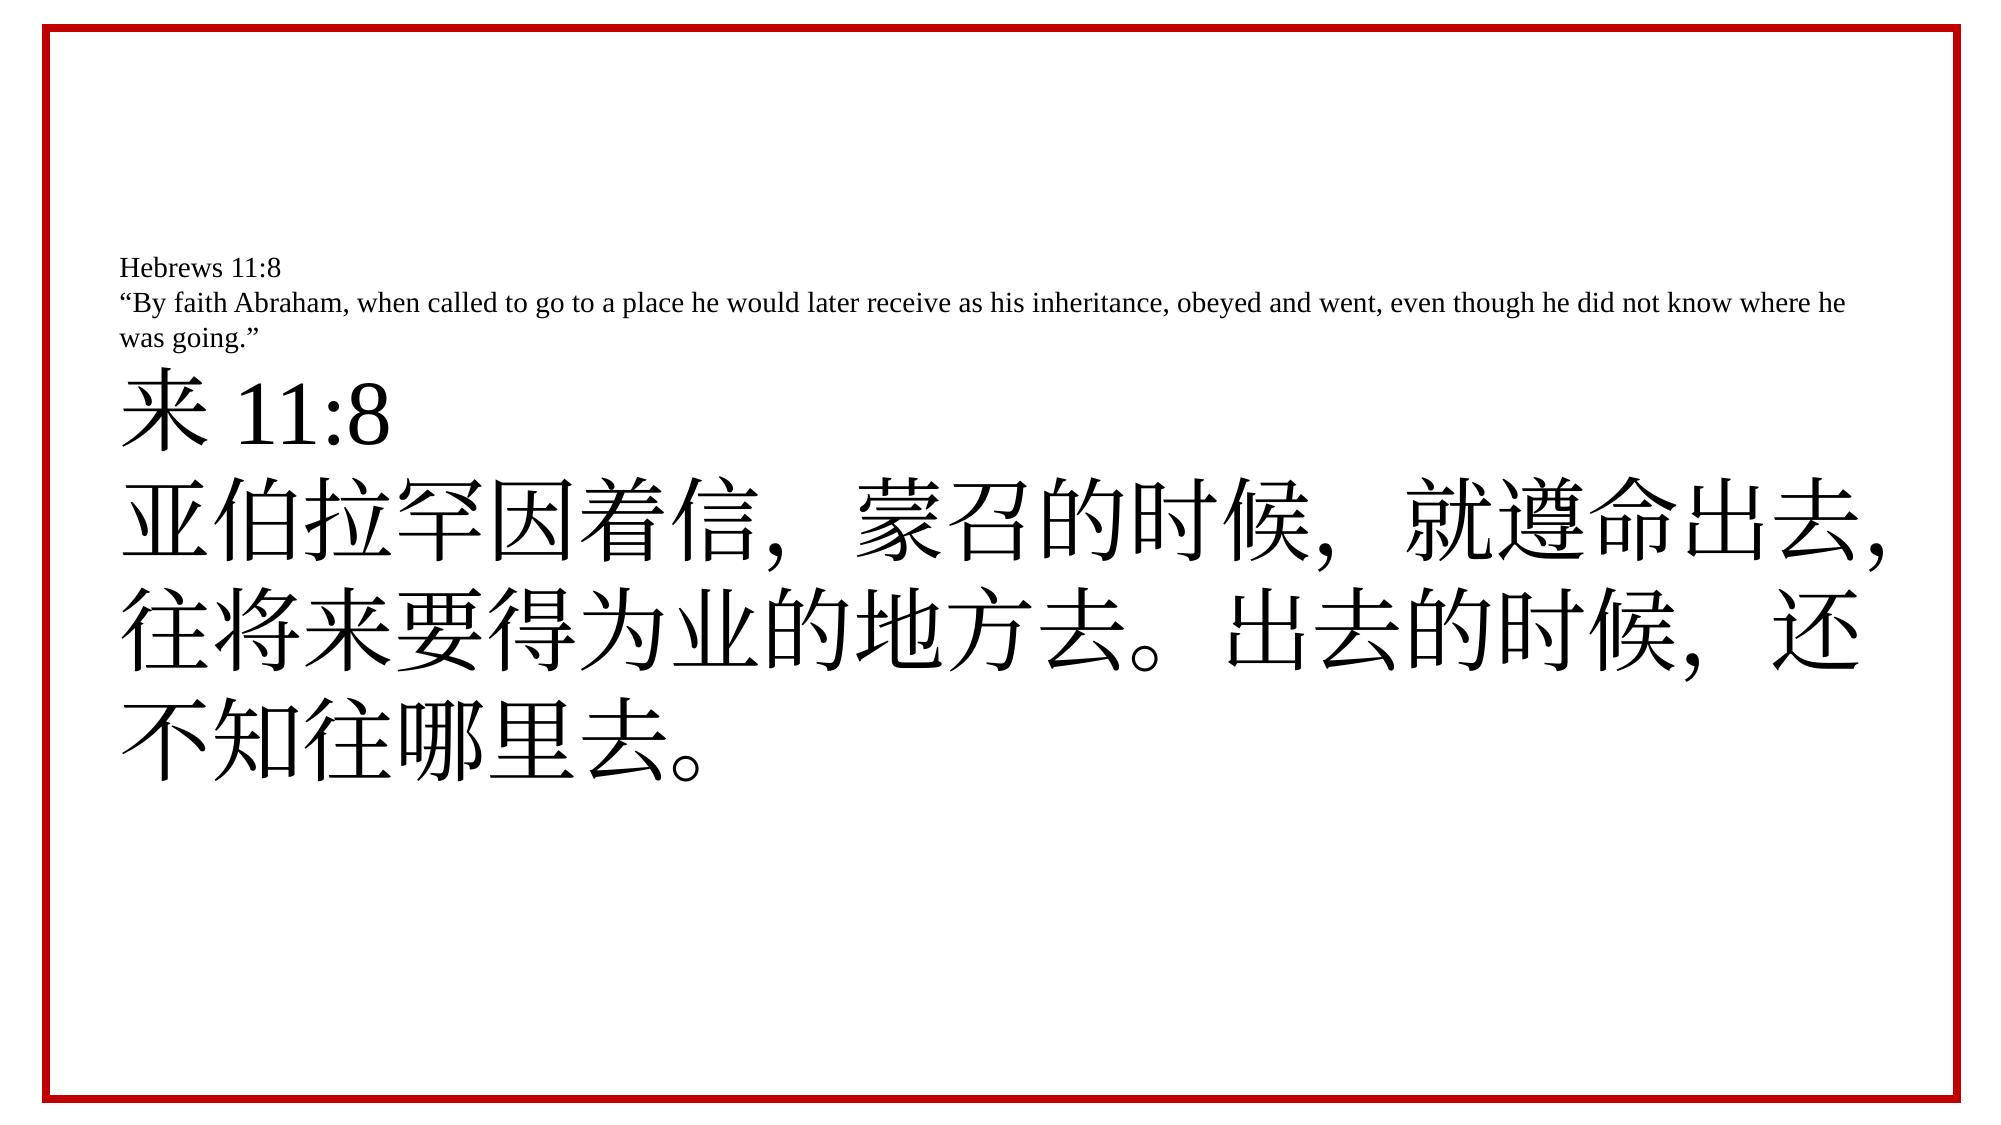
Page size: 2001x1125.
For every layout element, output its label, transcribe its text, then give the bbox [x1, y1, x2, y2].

text_box Hebrews 11:8 “By faith Abraham, when called to go to a place he would later receive as his inheritance, obeyed and went, even though he did not know where he was going.” 来11:8 亚伯拉罕因着信，蒙召的时候，就遵命出去，往将来要得为业的地方去。出去的时候，还不知往哪里去。 [104, 240, 1896, 801]
text_box [45, 27, 1958, 1100]
